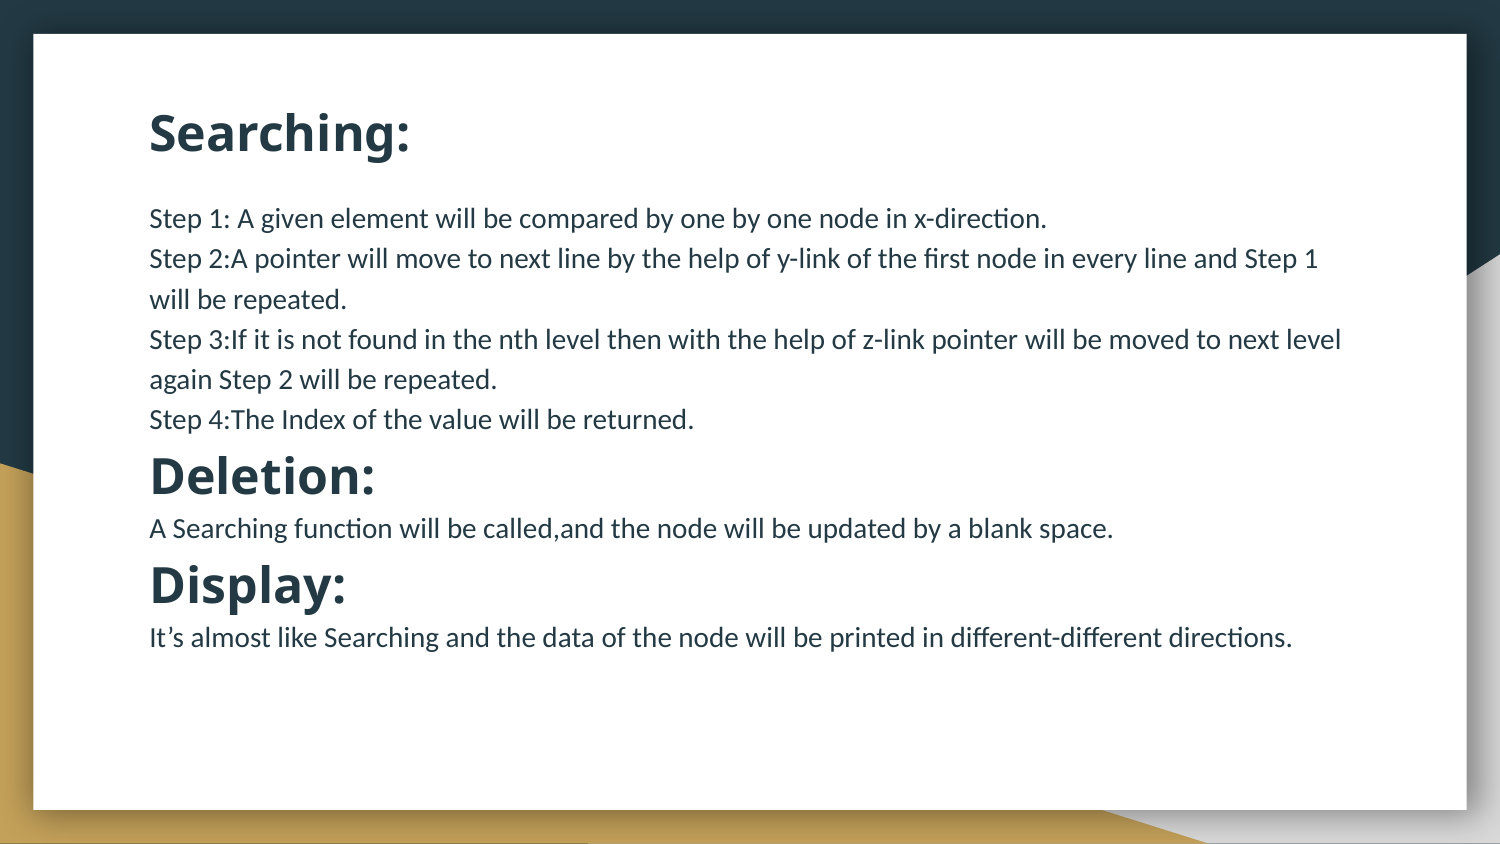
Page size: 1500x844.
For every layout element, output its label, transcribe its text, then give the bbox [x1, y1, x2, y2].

list Searching: Step 1: A given element will be compared by one by one node in x-direction. Step 2:A pointer will move to next line by the help of y-link of the first node in every line and Step 1 will be repeated. Step 3:If it is not found in the nth level then with the help of z-link pointer will be moved to next level again Step 2 will be repeated. Step 4:The Index of the value will be returned. Deletion: A Searching function will be called,and the node will be updated by a blank space. Display: It’s almost like Searching and the data of the node will be printed in different-different directions. [134, 86, 1366, 758]
